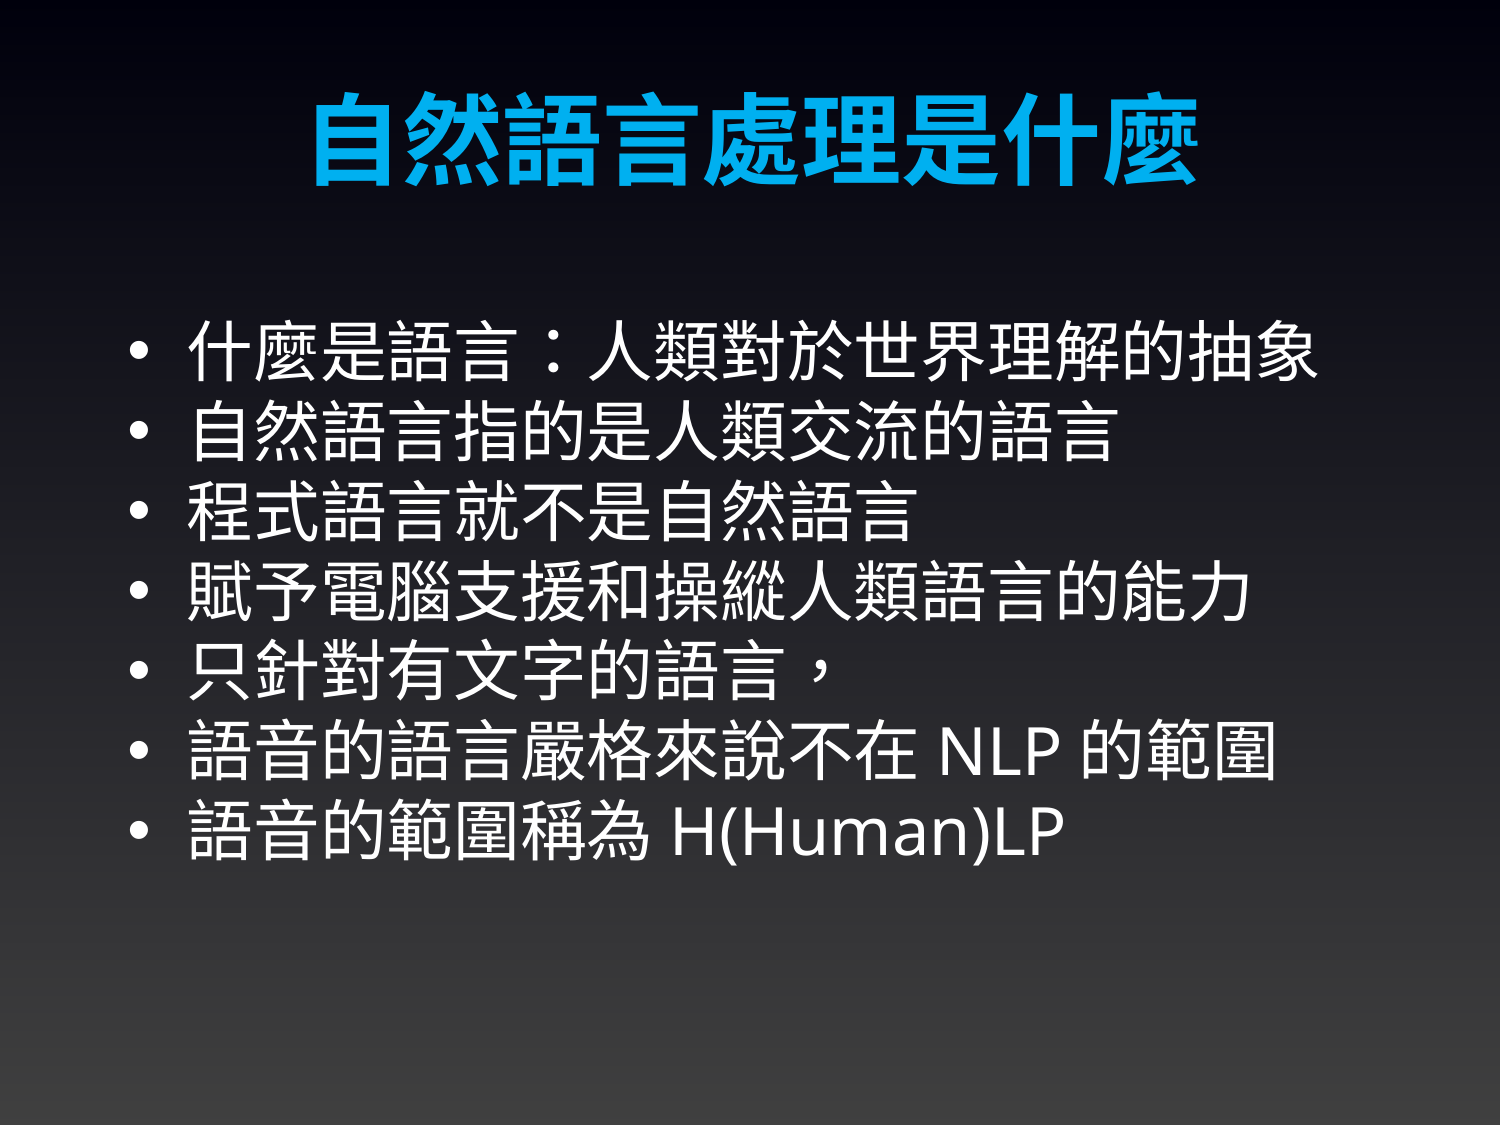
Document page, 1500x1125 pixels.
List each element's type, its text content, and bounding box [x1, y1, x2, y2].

text_box 什麼是語言：人類對於世界理解的抽象 自然語言指的是人類交流的語言 程式語言就不是自然語言 賦予電腦支援和操縱人類語言的能力 只針對有文字的語言， 語音的語言嚴格來說不在NLP的範圍 語音的範圍稱為H(Human)LP [112, 302, 1438, 877]
text_box 自然語言處理是什麼 [287, 49, 1275, 213]
